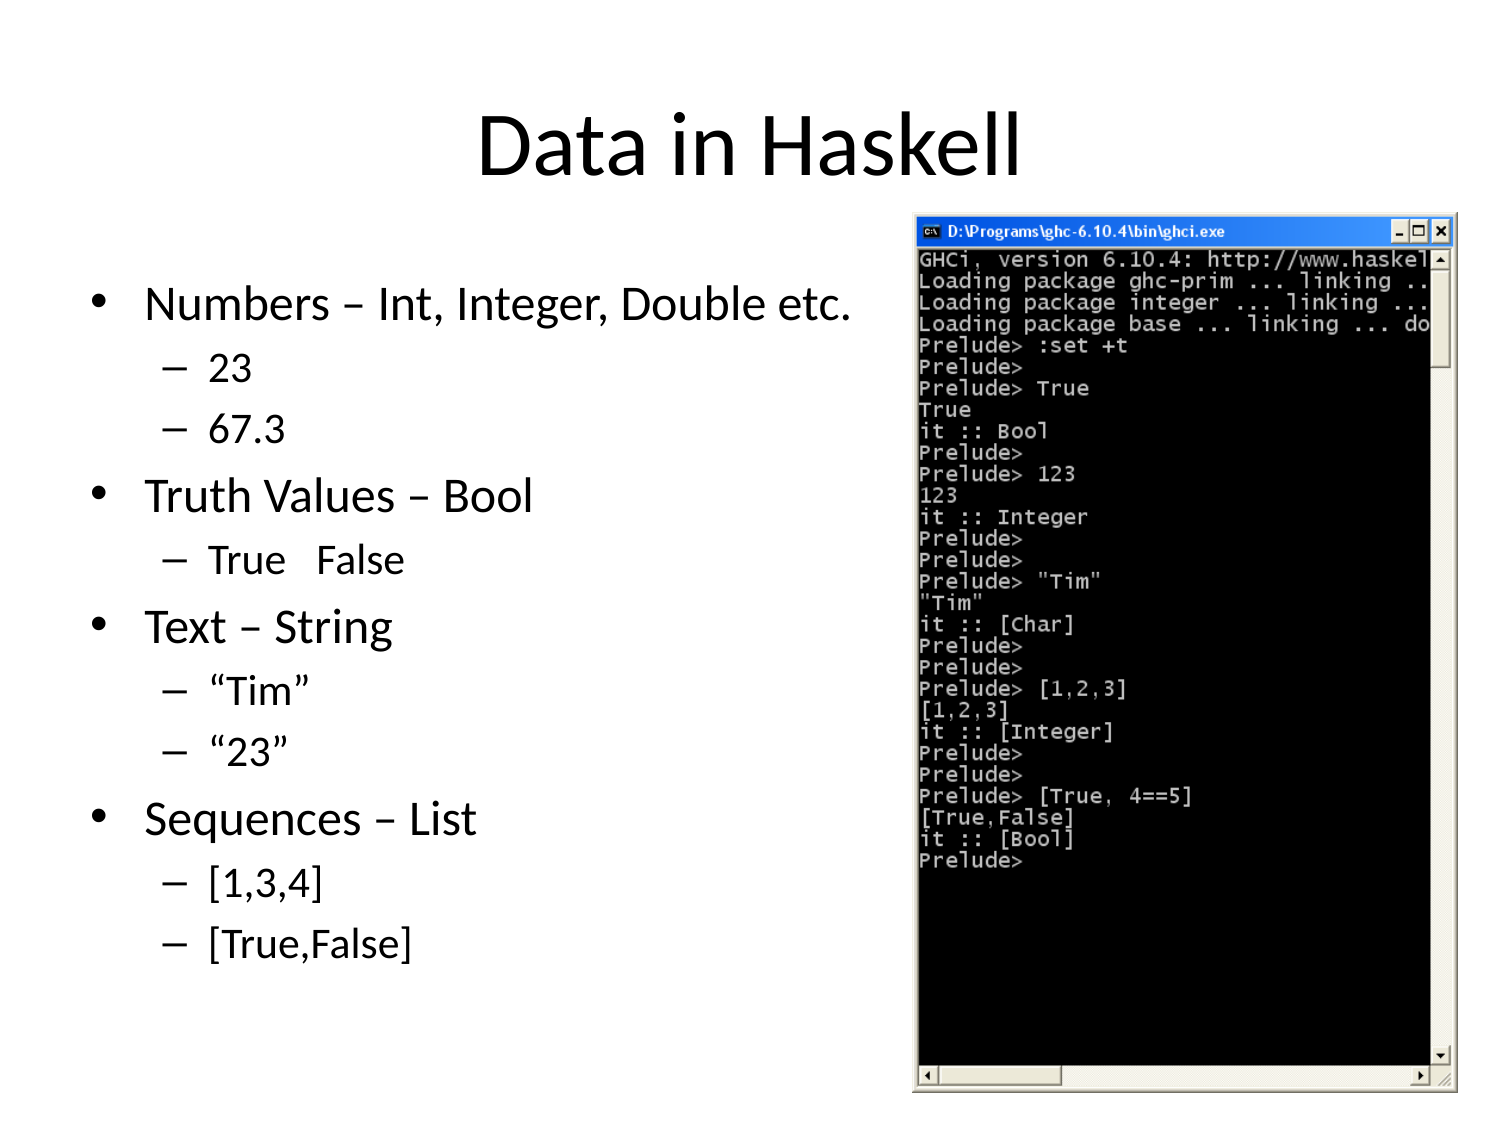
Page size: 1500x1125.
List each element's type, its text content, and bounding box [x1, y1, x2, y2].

title Data in Haskell [75, 45, 1425, 233]
picture [912, 212, 1458, 1093]
list Numbers – Int, Integer, Double etc. 23 67.3 Truth Values – Bool True False Text – String “Tim” “23” Sequences – List [1,3,4] [True,False] [75, 262, 875, 1000]
